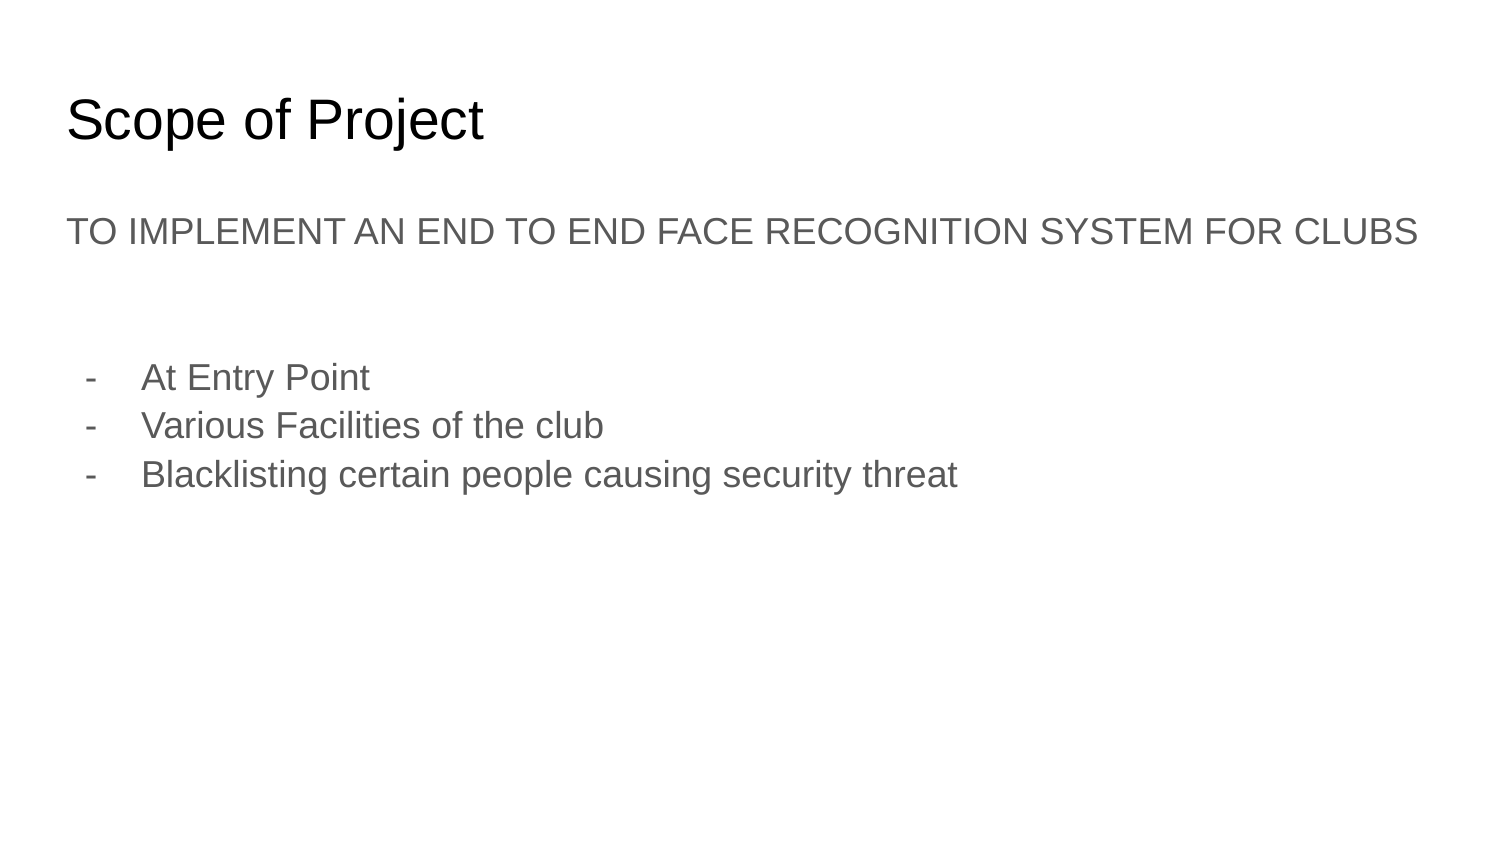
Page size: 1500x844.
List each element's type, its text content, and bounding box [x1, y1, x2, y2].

title Scope of Project [51, 72, 1449, 167]
list TO IMPLEMENT AN END TO END FACE RECOGNITION SYSTEM FOR CLUBS At Entry Point Various Facilities of the club Blacklisting certain people causing security threat [51, 189, 1449, 750]
